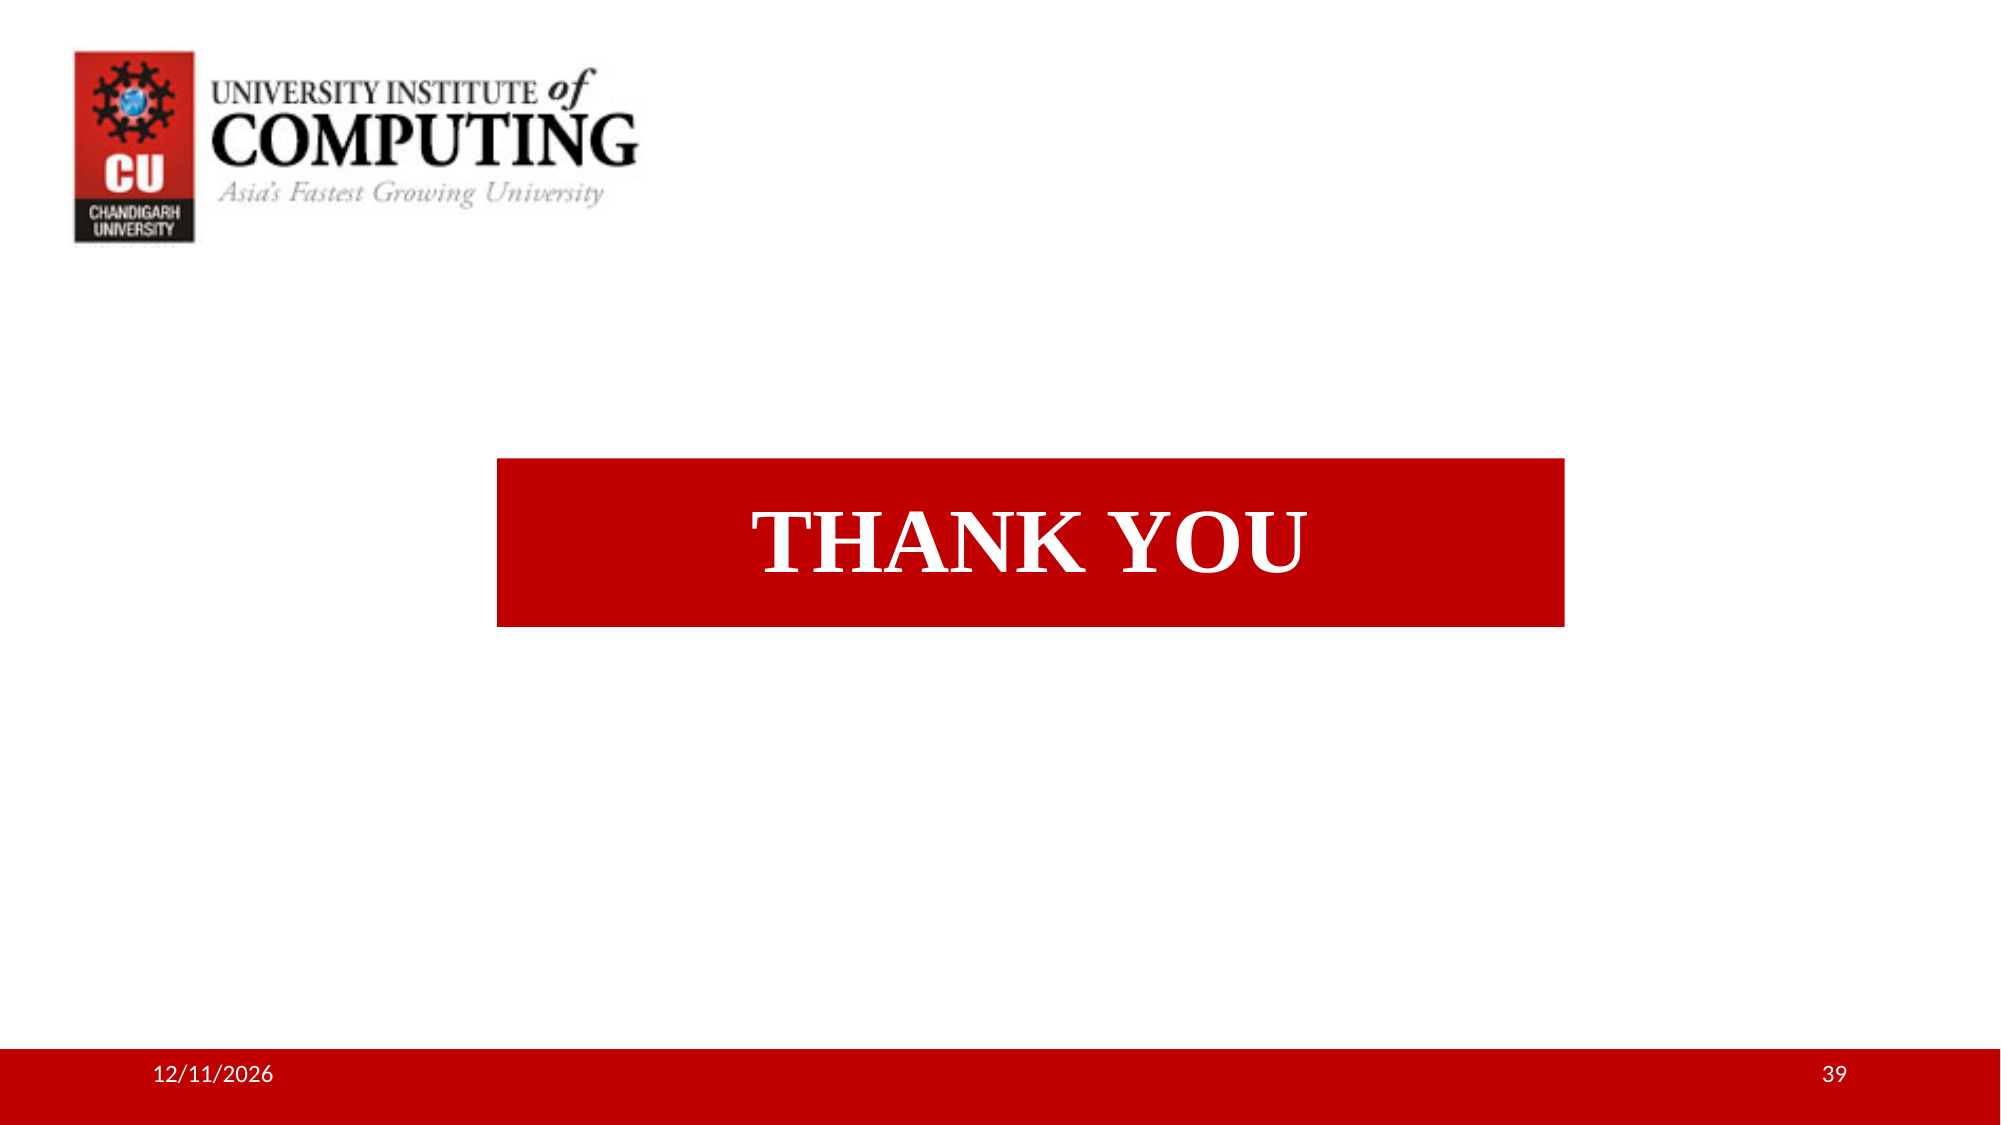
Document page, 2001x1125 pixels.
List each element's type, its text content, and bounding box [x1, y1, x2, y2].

title THANK YOU [497, 458, 1565, 627]
slide_number 39 [1412, 1042, 1863, 1103]
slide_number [137, 1042, 588, 1103]
picture [69, 47, 735, 248]
